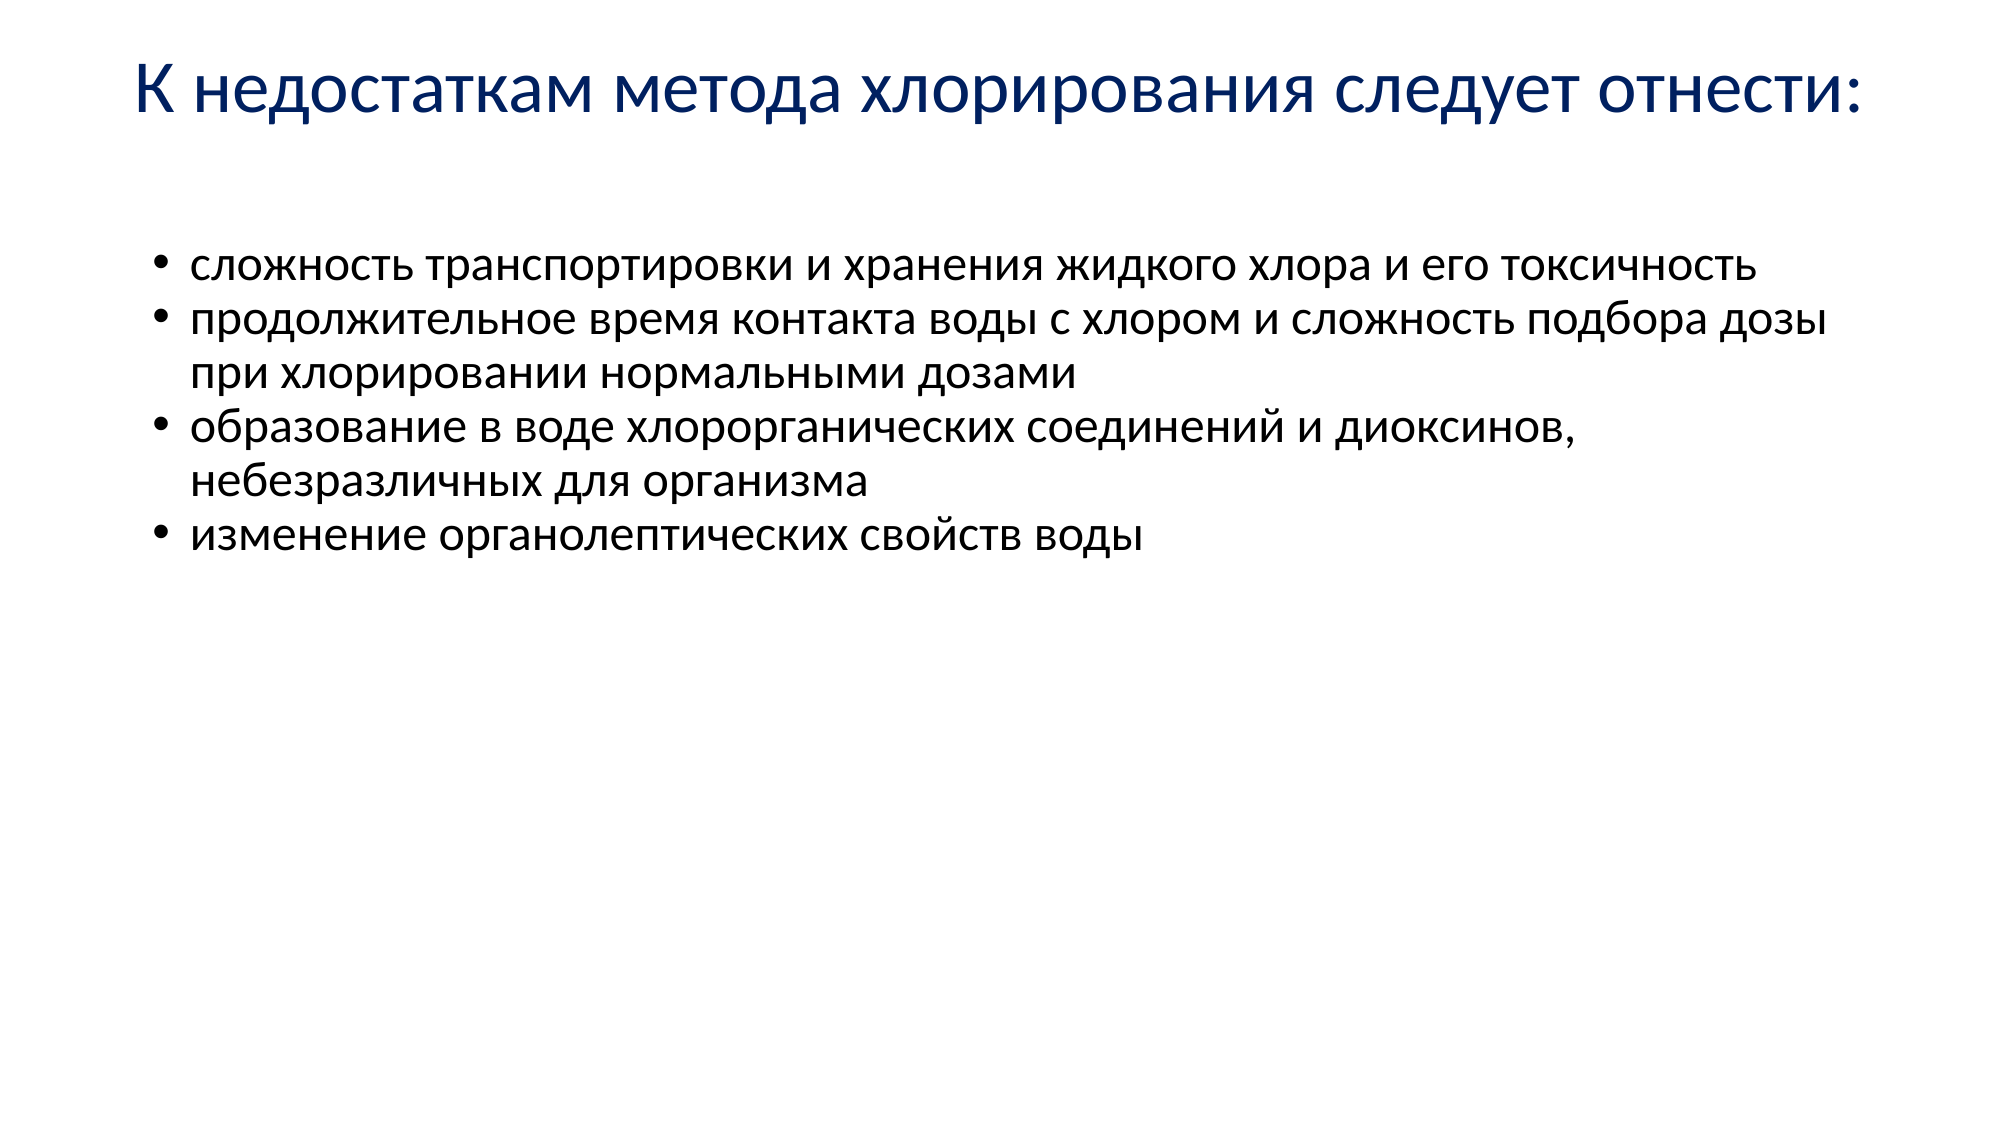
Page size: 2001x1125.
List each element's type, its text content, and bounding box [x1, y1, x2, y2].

title К недостаткам метода хлорирования следует отнести: [0, 0, 2000, 178]
list сложность транспортировки и хранения жидкого хлора и его токсичность продолжительное время контакта воды с хлором и сложность подбора дозы при хлорировании нормальными дозами образование в воде хлорорганических соединений и диоксинов, небезразличных для организма изменение органолептических свойств воды [137, 229, 1863, 602]
